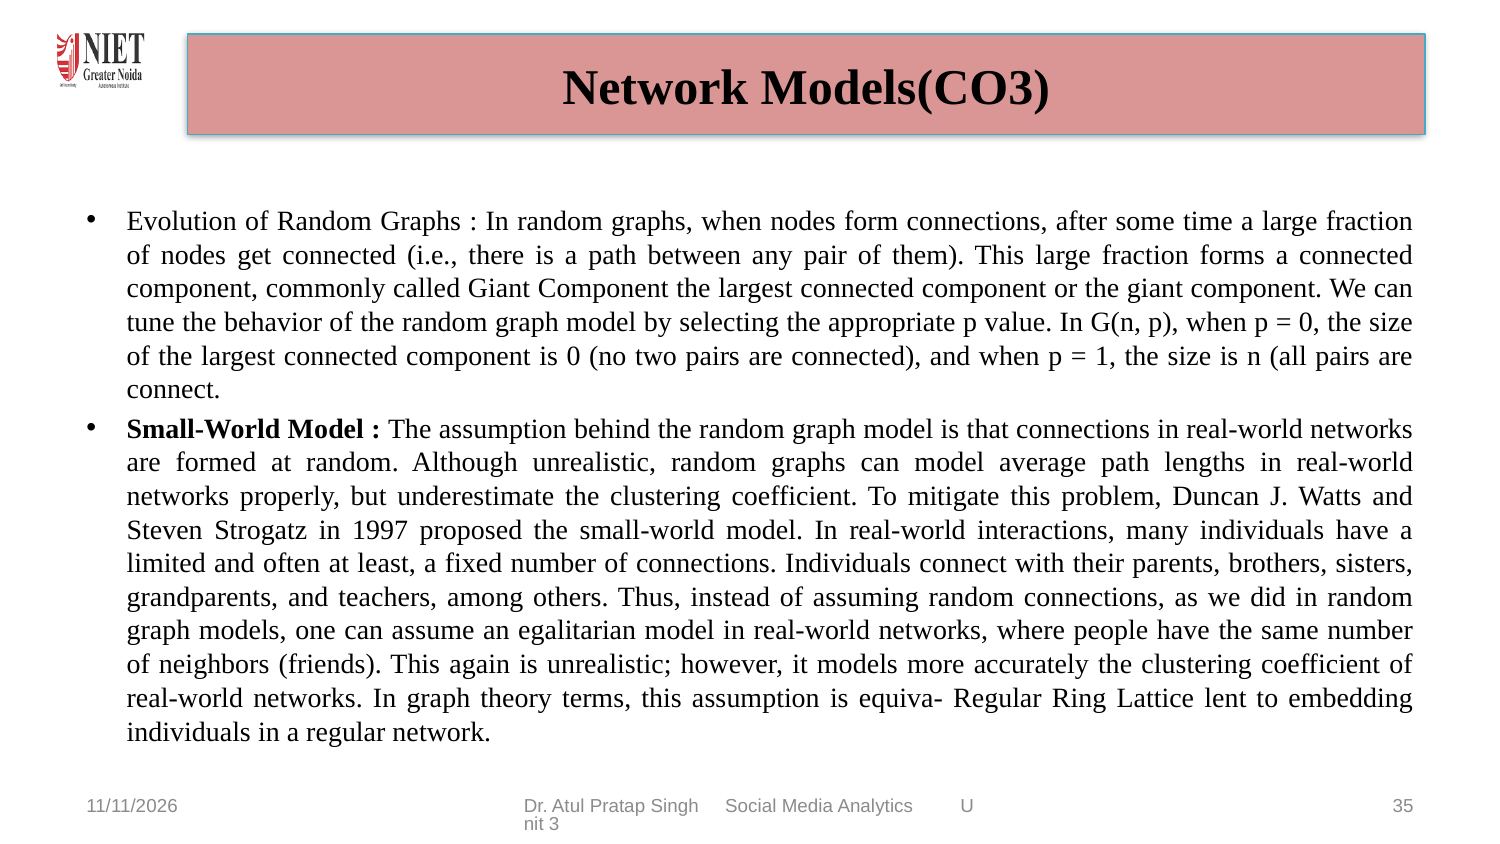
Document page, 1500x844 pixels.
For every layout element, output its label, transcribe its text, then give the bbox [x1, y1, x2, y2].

text_box Network Models(CO3) [187, 33, 1426, 135]
picture [37, 0, 163, 123]
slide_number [75, 782, 425, 827]
footer Dr. Atul Pratap Singh Social Media Analytics Unit 3 [512, 782, 988, 827]
list Evolution of Random Graphs : In random graphs, when nodes form connections, after some time a large fraction of nodes get connected (i.e., there is a path between any pair of them). This large fraction forms a connected component, commonly called Giant Component the largest connected component or the giant component. We can tune the behavior of the random graph model by selecting the appropriate p value. In G(n, p), when p = 0, the size of the largest connected component is 0 (no two pairs are connected), and when p = 1, the size is n (all pairs are connect. Small-World Model : The assumption behind the random graph model is that connections in real-world networks are formed at random. Although unrealistic, random graphs can model average path lengths in real-world networks properly, but underestimate the clustering coefficient. To mitigate this problem, Duncan J. Watts and Steven Strogatz in 1997 proposed the small-world model. In real-world interactions, many individuals have a limited and often at least, a fixed number of connections. Individuals connect with their parents, brothers, sisters, grandparents, and teachers, among others. Thus, instead of assuming random connections, as we did in random graph models, one can assume an egalitarian model in real-world networks, where people have the same number of neighbors (friends). This again is unrealistic; however, it models more accurately the clustering coefficient of real-world networks. In graph theory terms, this assumption is equiva- Regular Ring Lattice lent to embedding individuals in a regular network. [75, 196, 1425, 754]
slide_number 35 [1074, 782, 1425, 827]
